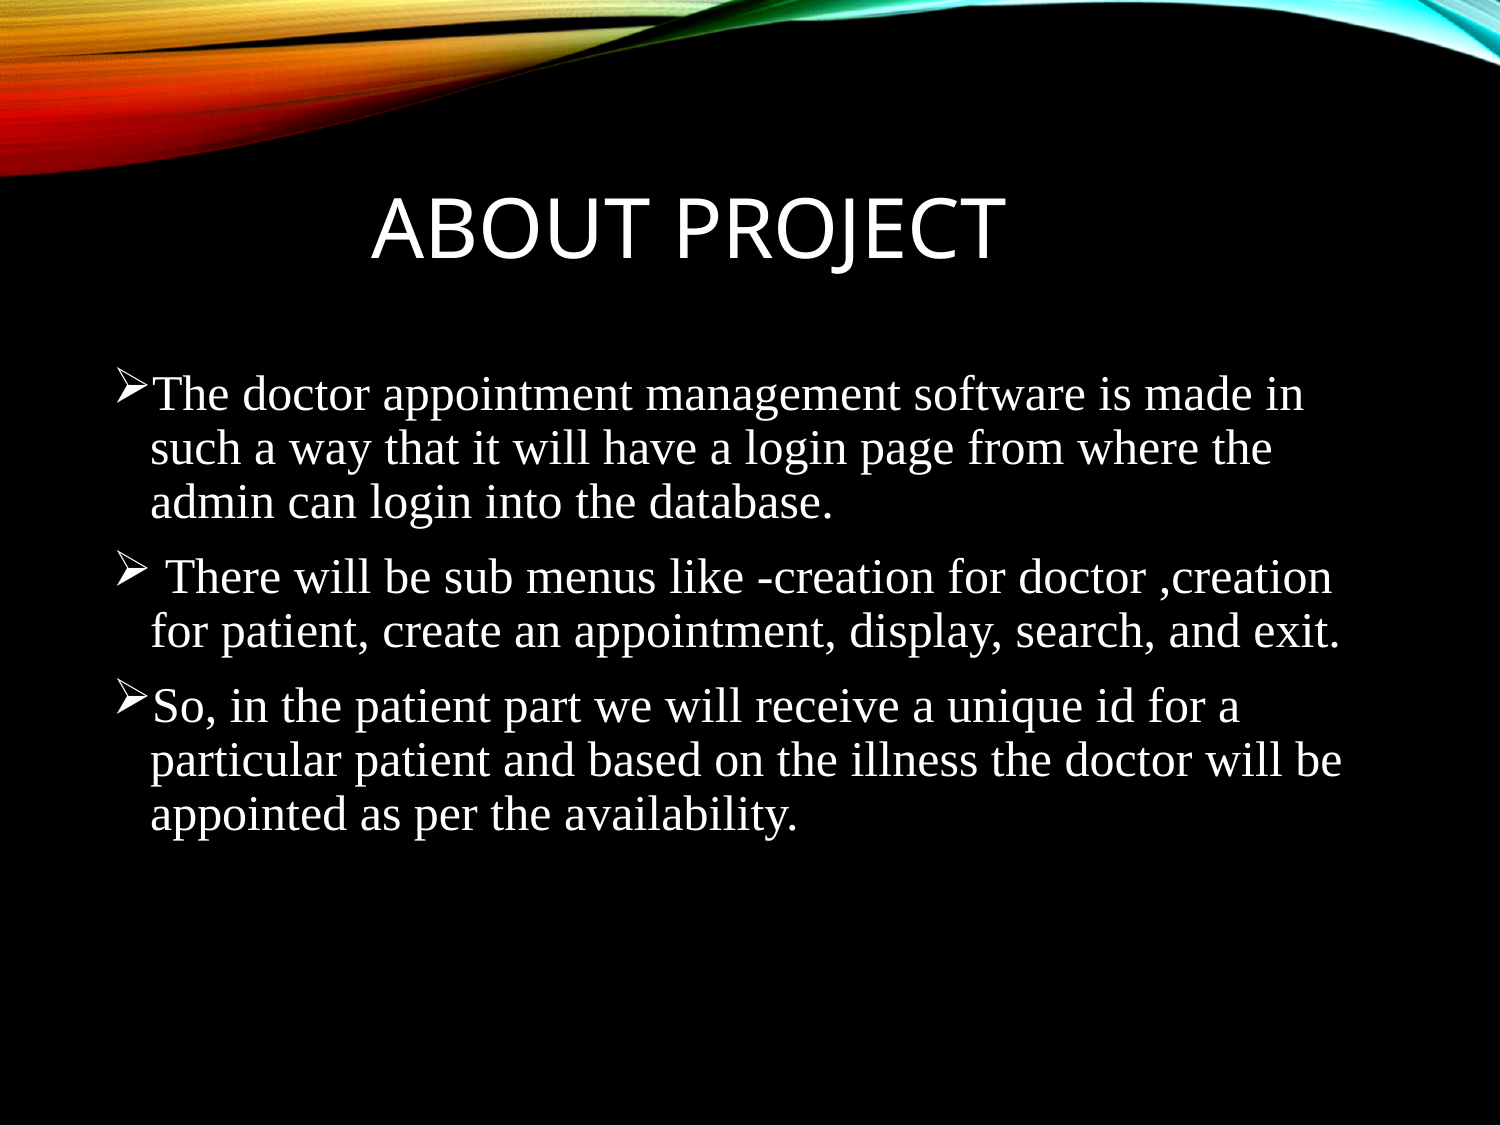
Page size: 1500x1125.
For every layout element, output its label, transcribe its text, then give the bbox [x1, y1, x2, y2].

list The doctor appointment management software is made in such a way that it will have a login page from where the admin can login into the database. There will be sub menus like -creation for doctor ,creation for patient, create an appointment, display, search, and exit. So, in the patient part we will receive a unique id for a particular patient and based on the illness the doctor will be appointed as per the availability. [97, 360, 1403, 1028]
picture [0, 0, 1500, 178]
title About Project [356, 125, 1247, 338]
